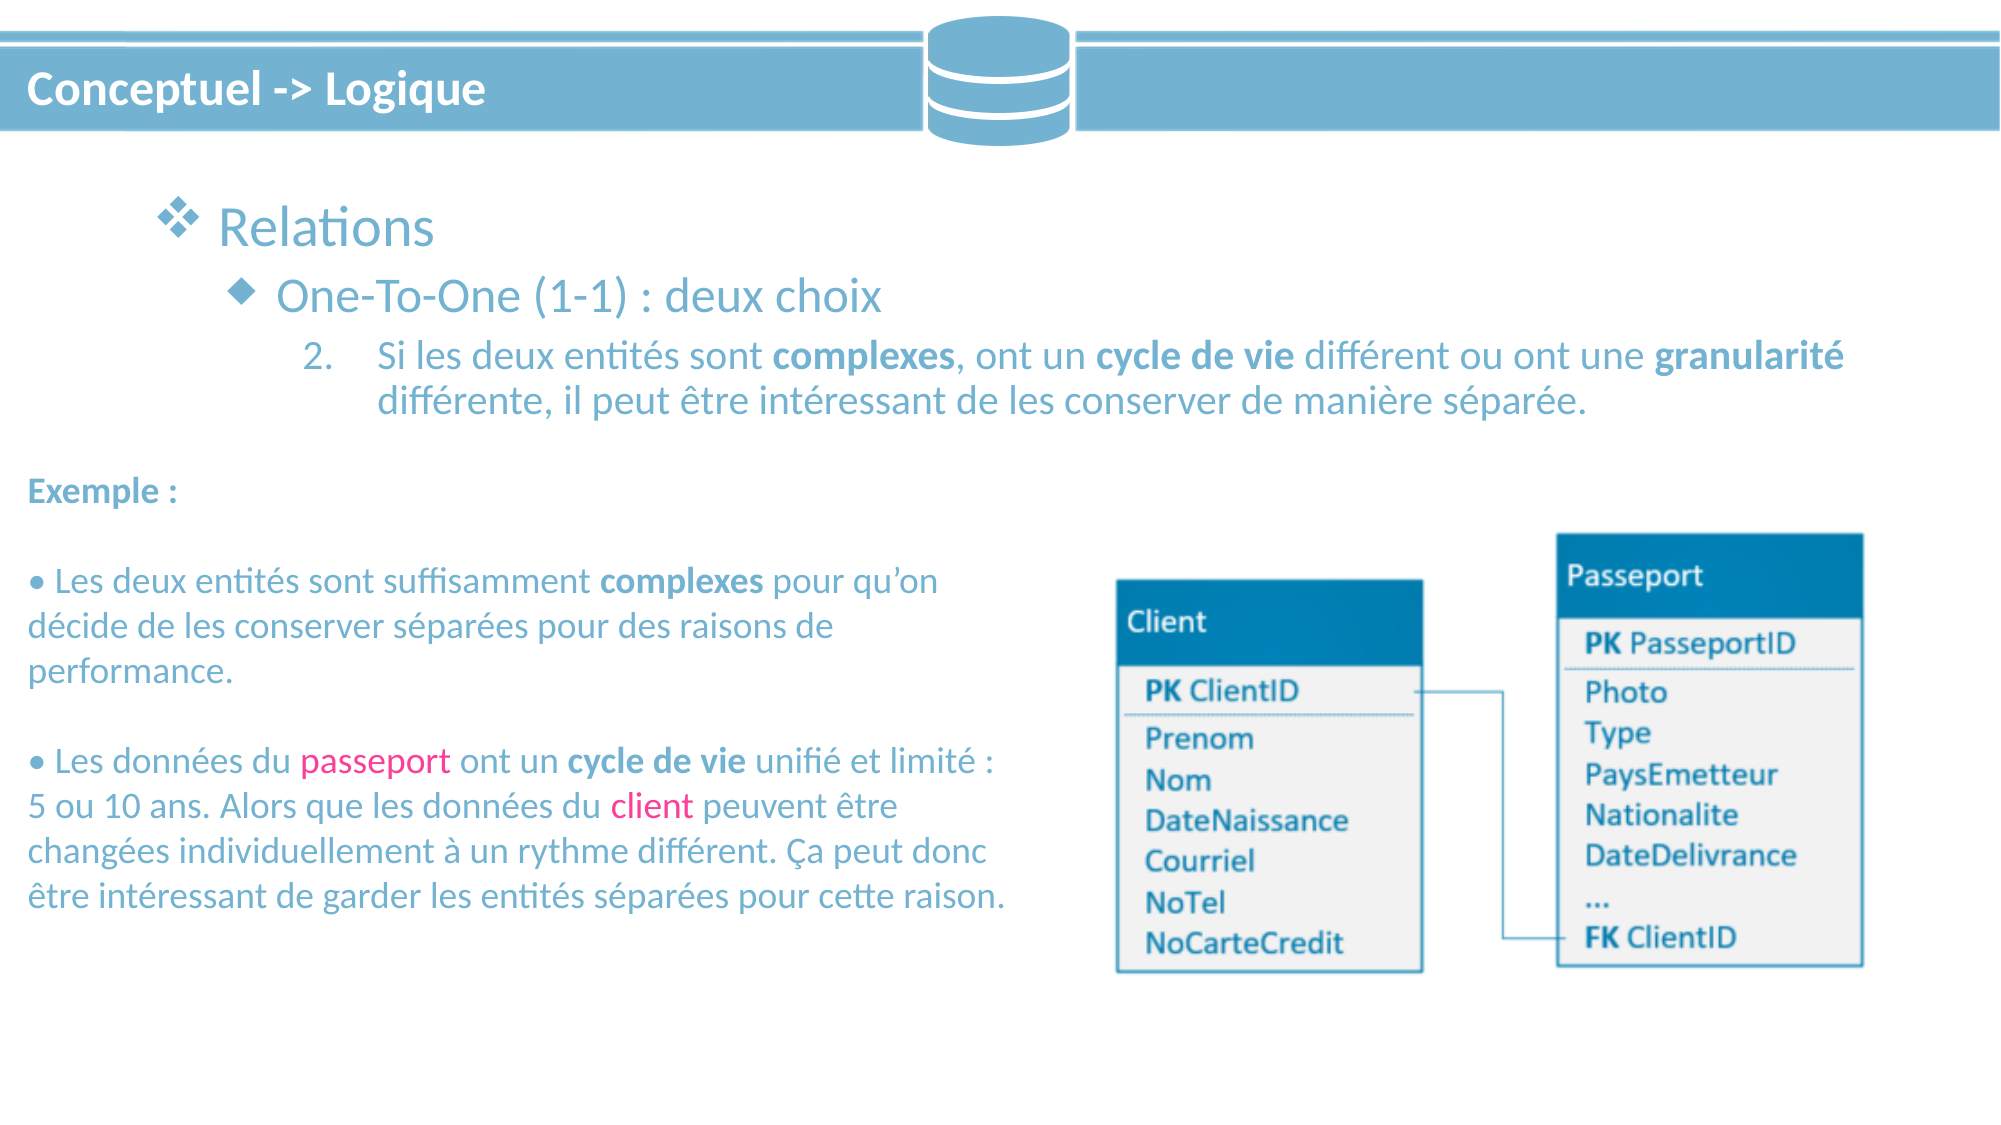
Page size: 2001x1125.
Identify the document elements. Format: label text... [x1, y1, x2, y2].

picture [1091, 482, 1885, 1006]
text_box Exemple : • Les deux entités sont suffisamment complexes pour qu’on décide de les conserver séparées pour des raisons de performance. • Les données du passeport ont un cycle de vie unifié et limité : 5 ou 10 ans. Alors que les données du client peuvent être changées individuellement à un rythme différent. Ça peut donc être intéressant de garder les entités séparées pour cette raison. [12, 458, 1028, 924]
picture [0, 3, 2000, 159]
title Conceptuel -> Logique [12, 58, 913, 120]
list Relations One-To-One (1-1) : deux choix Si les deux entités sont complexes, ont un cycle de vie différent ou ont une granularité différente, il peut être intéressant de les conserver de manière séparée. [137, 188, 1885, 1014]
